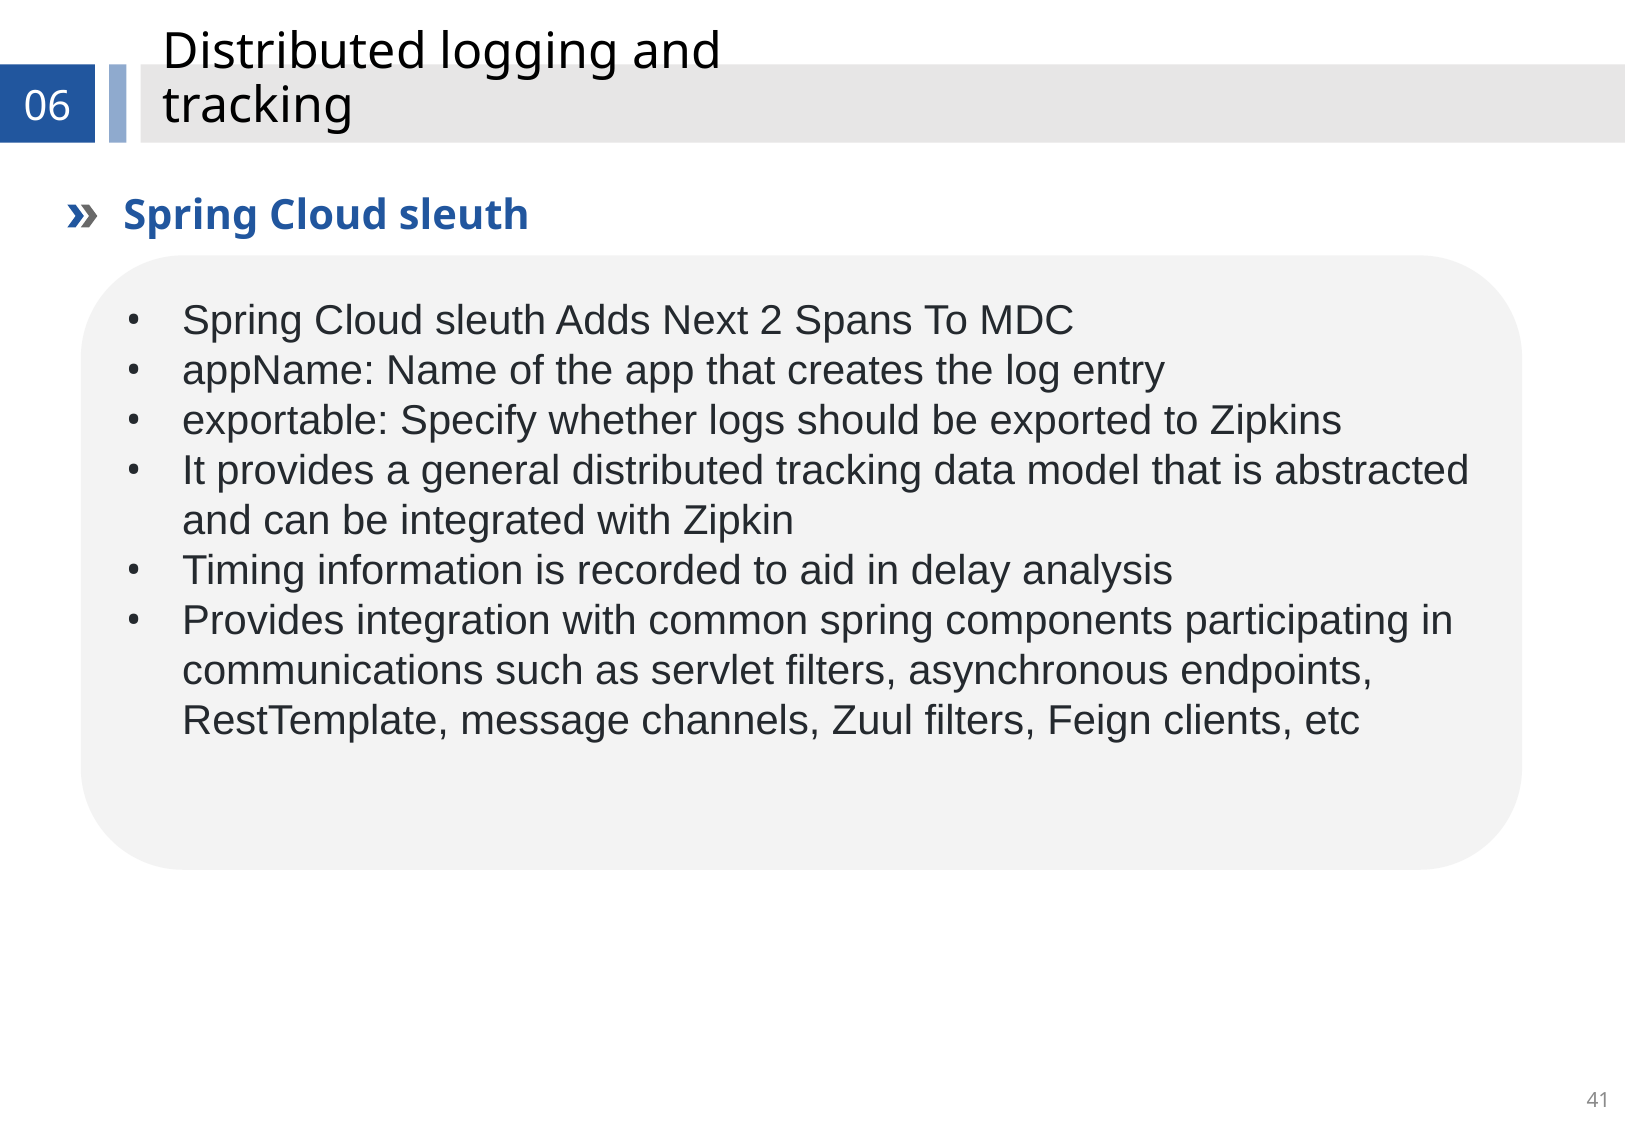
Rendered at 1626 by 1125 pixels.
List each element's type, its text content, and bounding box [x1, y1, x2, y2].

slide_number 41 [1455, 1070, 1625, 1125]
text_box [67, 204, 98, 228]
title Distributed logging and tracking [162, 79, 914, 134]
list 06 [12, 83, 83, 130]
text_box Spring Cloud sleuth Adds Next 2 Spans To MDC appName: Name of the app that creates the log entry exportable: Specify whether logs should be exported to Zipkins It provides a general distributed tracking data model that is abstracted and can be integrated with Zipkin Timing information is recorded to aid in delay analysis Provides integration with common spring components participating in communications such as servlet filters, asynchronous endpoints, RestTemplate, message channels, Zuul filters, Feign clients, etc [79, 254, 1524, 871]
list Spring Cloud sleuth [123, 193, 1597, 239]
